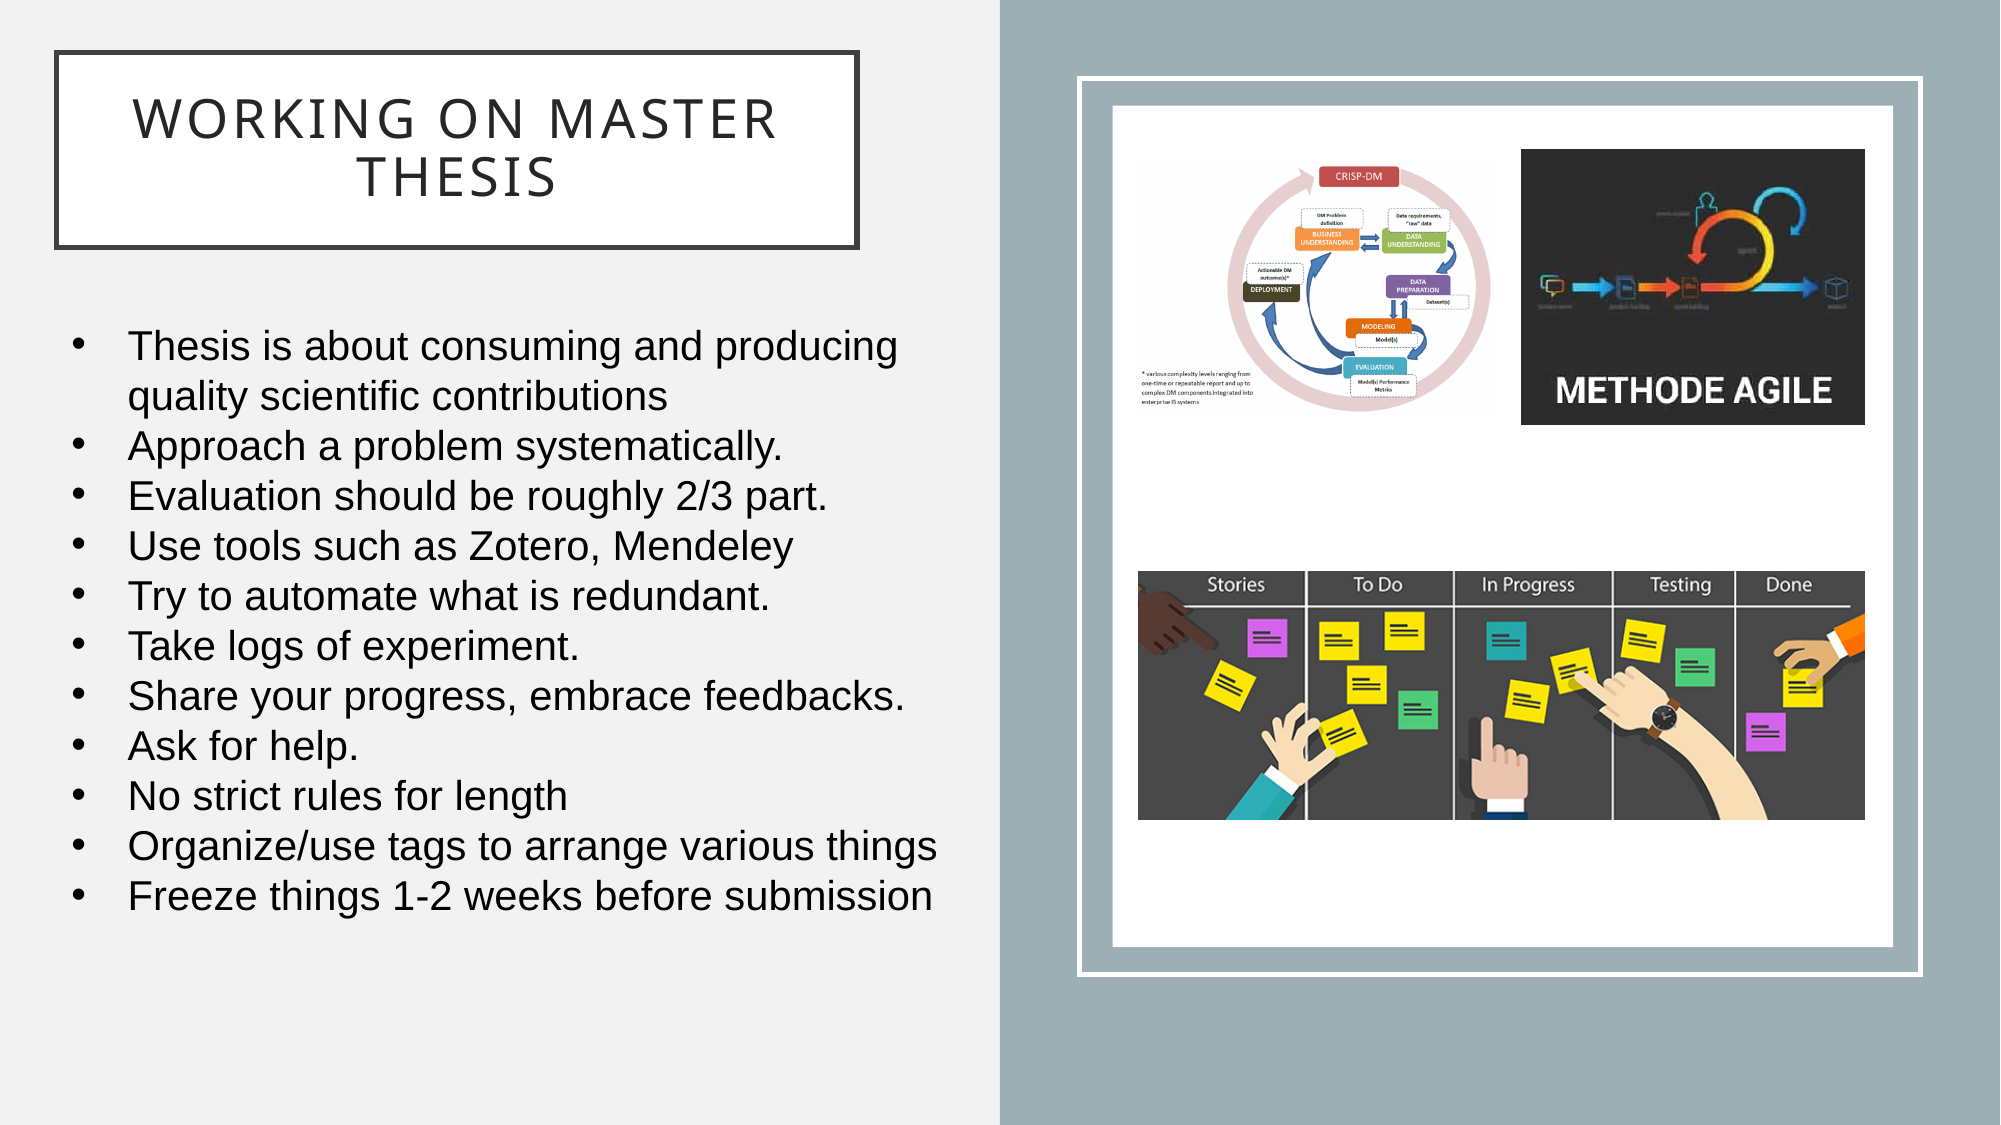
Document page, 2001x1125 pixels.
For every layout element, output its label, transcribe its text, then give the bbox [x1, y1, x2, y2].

text_box Thesis is about consuming and producing quality scientific contributions Approach a problem systematically. Evaluation should be roughly 2/3 part. Use tools such as Zotero, Mendeley Try to automate what is redundant. Take logs of experiment. Share your progress, embrace feedbacks. Ask for help. No strict rules for length Organize/use tags to arrange various things Freeze things 1-2 weeks before submission [56, 311, 973, 977]
title Working on master thesis [54, 50, 860, 250]
text_box [999, 0, 2000, 1125]
text_box [1079, 78, 1921, 975]
picture [1521, 149, 1865, 425]
text_box [1112, 105, 1894, 948]
picture [1138, 570, 1865, 820]
picture [1138, 161, 1494, 415]
